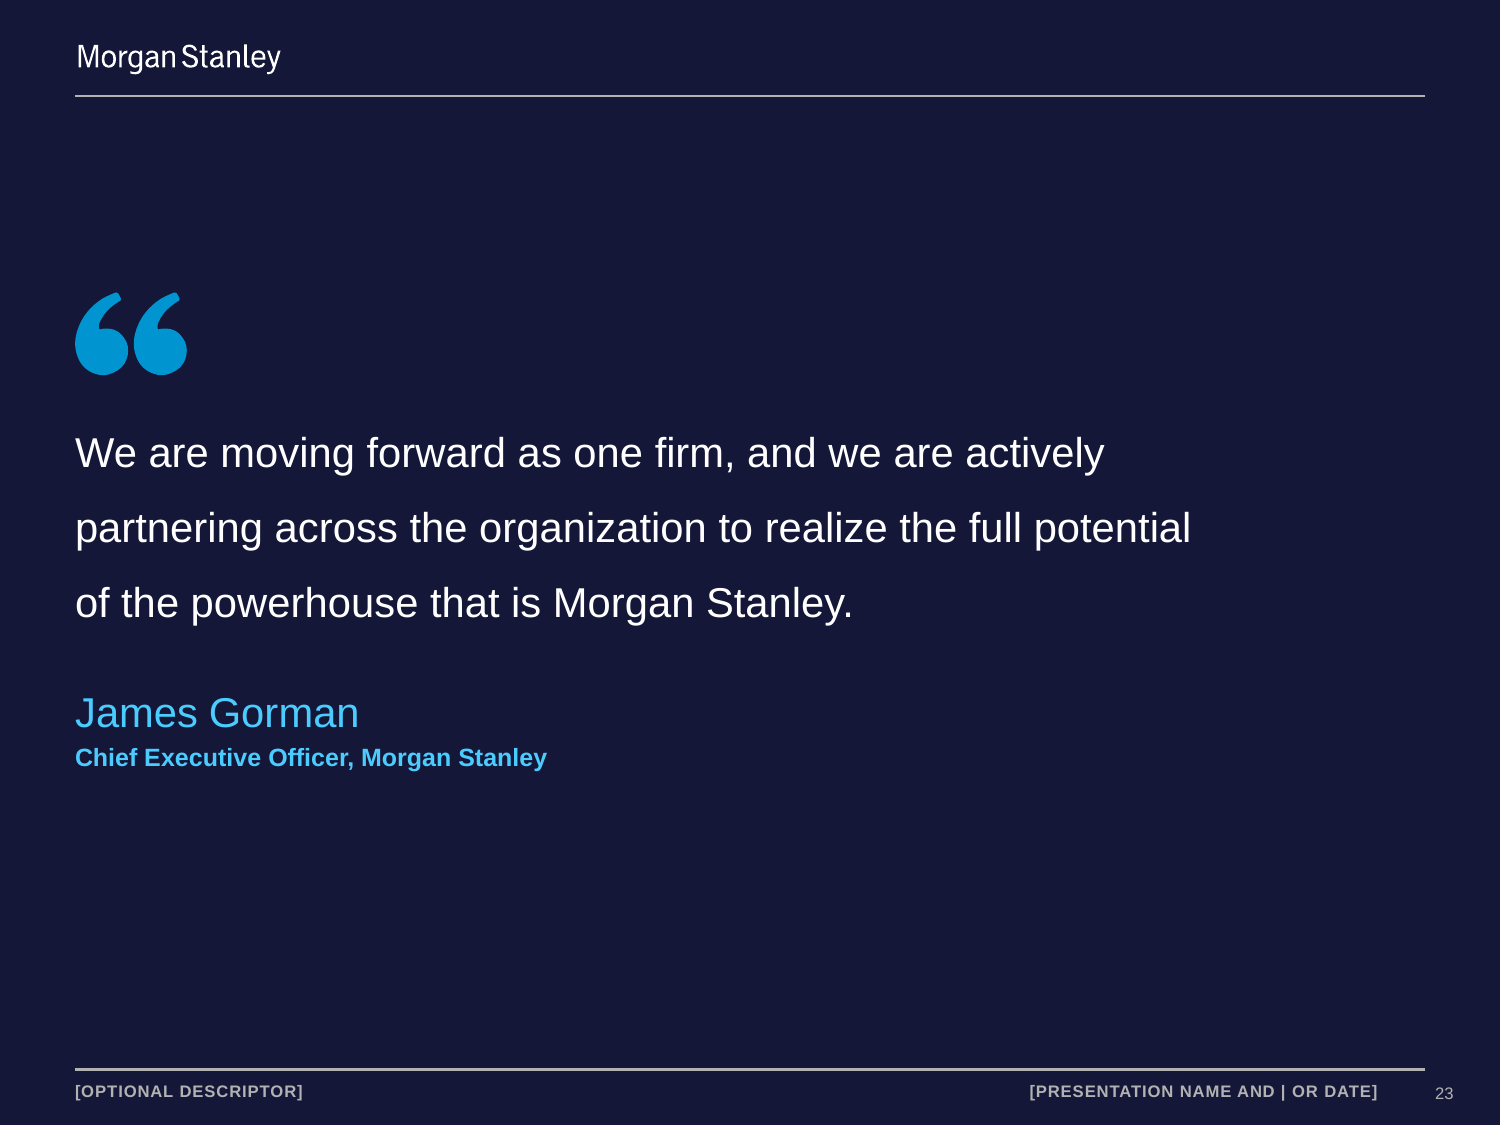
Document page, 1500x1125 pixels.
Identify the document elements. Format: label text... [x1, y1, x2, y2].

text_box We are moving forward as one firm, and we are actively partnering across the organization to realize the full potential of the powerhouse that is Morgan Stanley. James Gorman Chief Executive Officer, Morgan Stanley [75, 400, 1223, 755]
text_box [73, 291, 188, 377]
